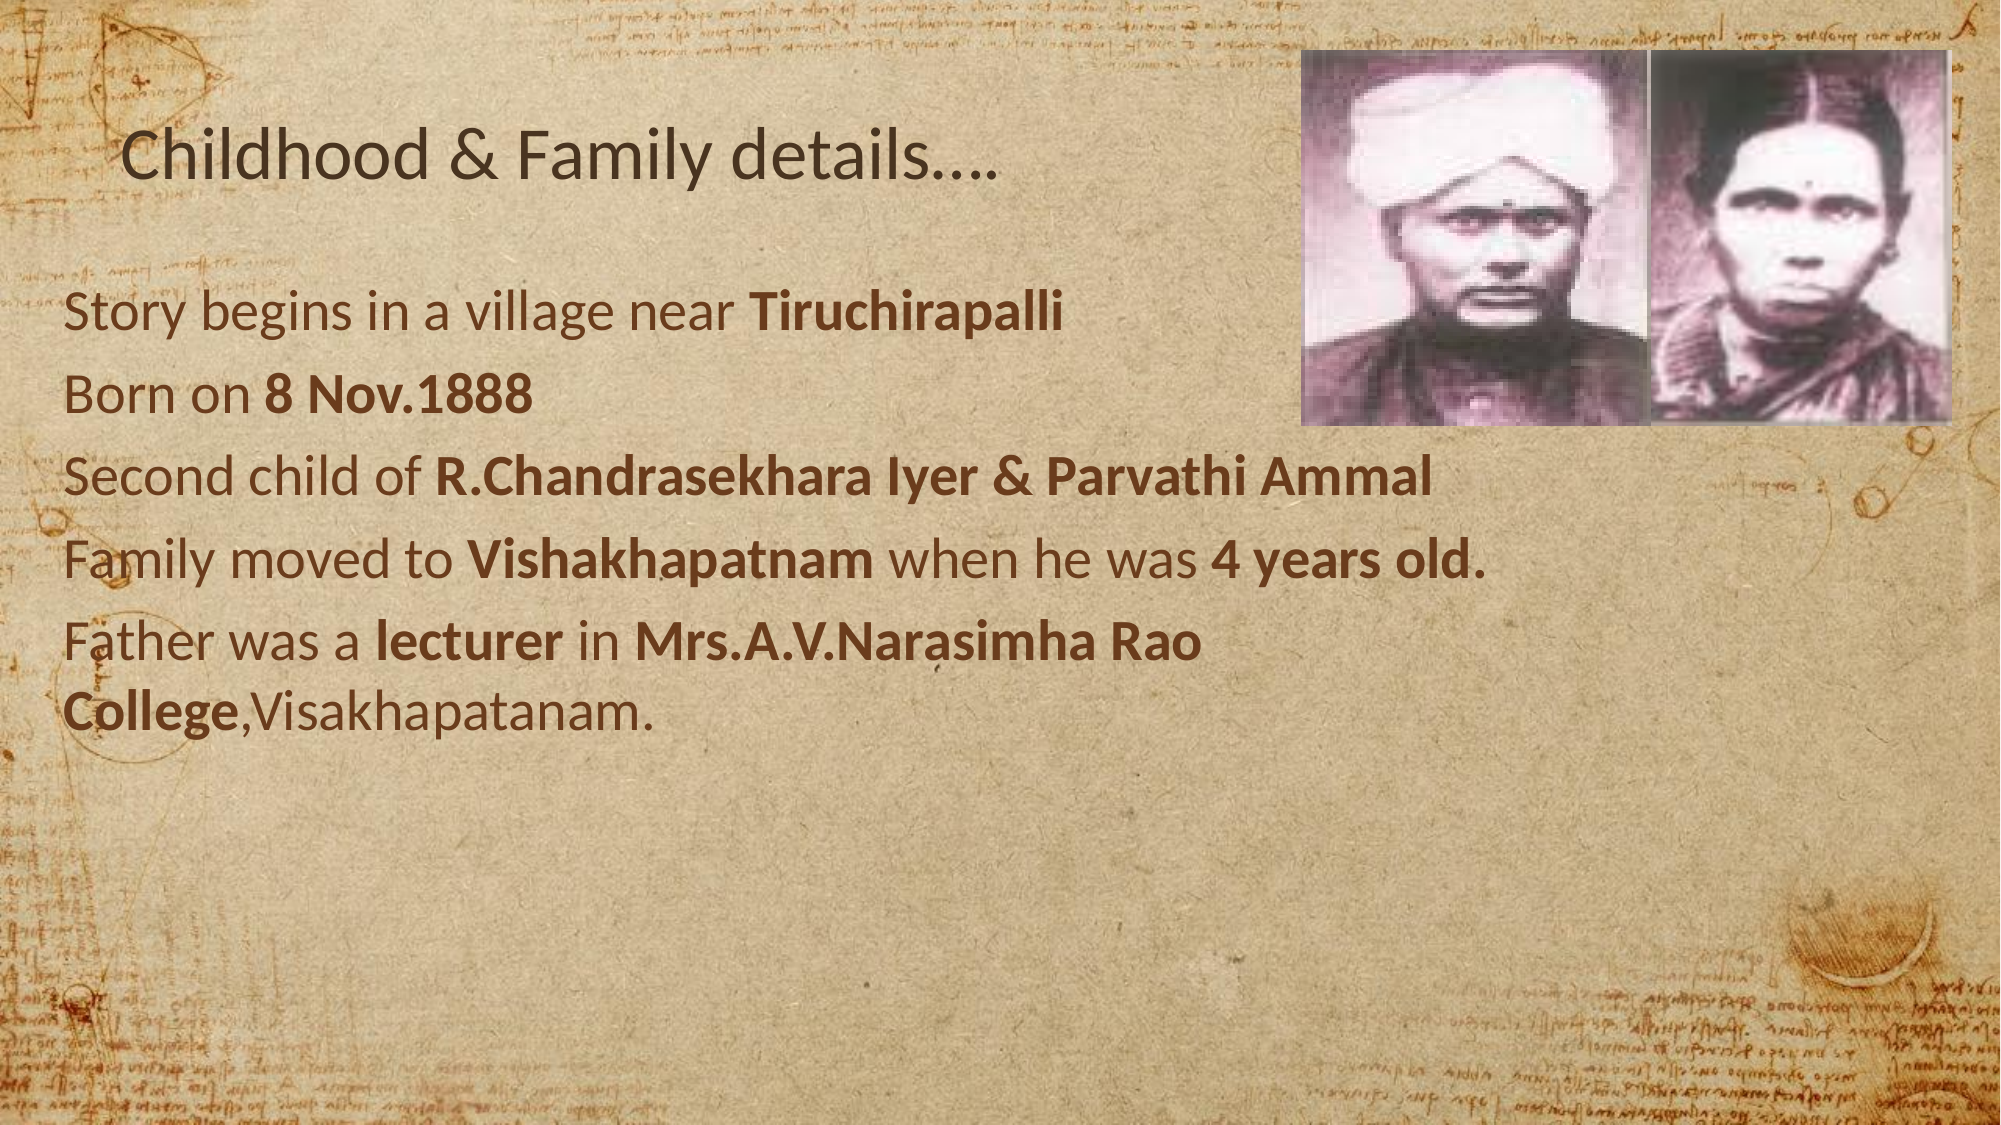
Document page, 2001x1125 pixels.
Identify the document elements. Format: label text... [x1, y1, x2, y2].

picture [0, 0, 2001, 1125]
title Childhood & Family details…. [0, 92, 1127, 210]
list Story begins in a village near Tiruchirapalli Born on 8 Nov.1888 Second child of R.Chandrasekhara Iyer & Parvathi Ammal Family moved to Vishakhapatnam when he was 4 years old. Father was a lecturer in Mrs.A.V.Narasimha Rao College,Visakhapatanam. [48, 257, 1774, 971]
